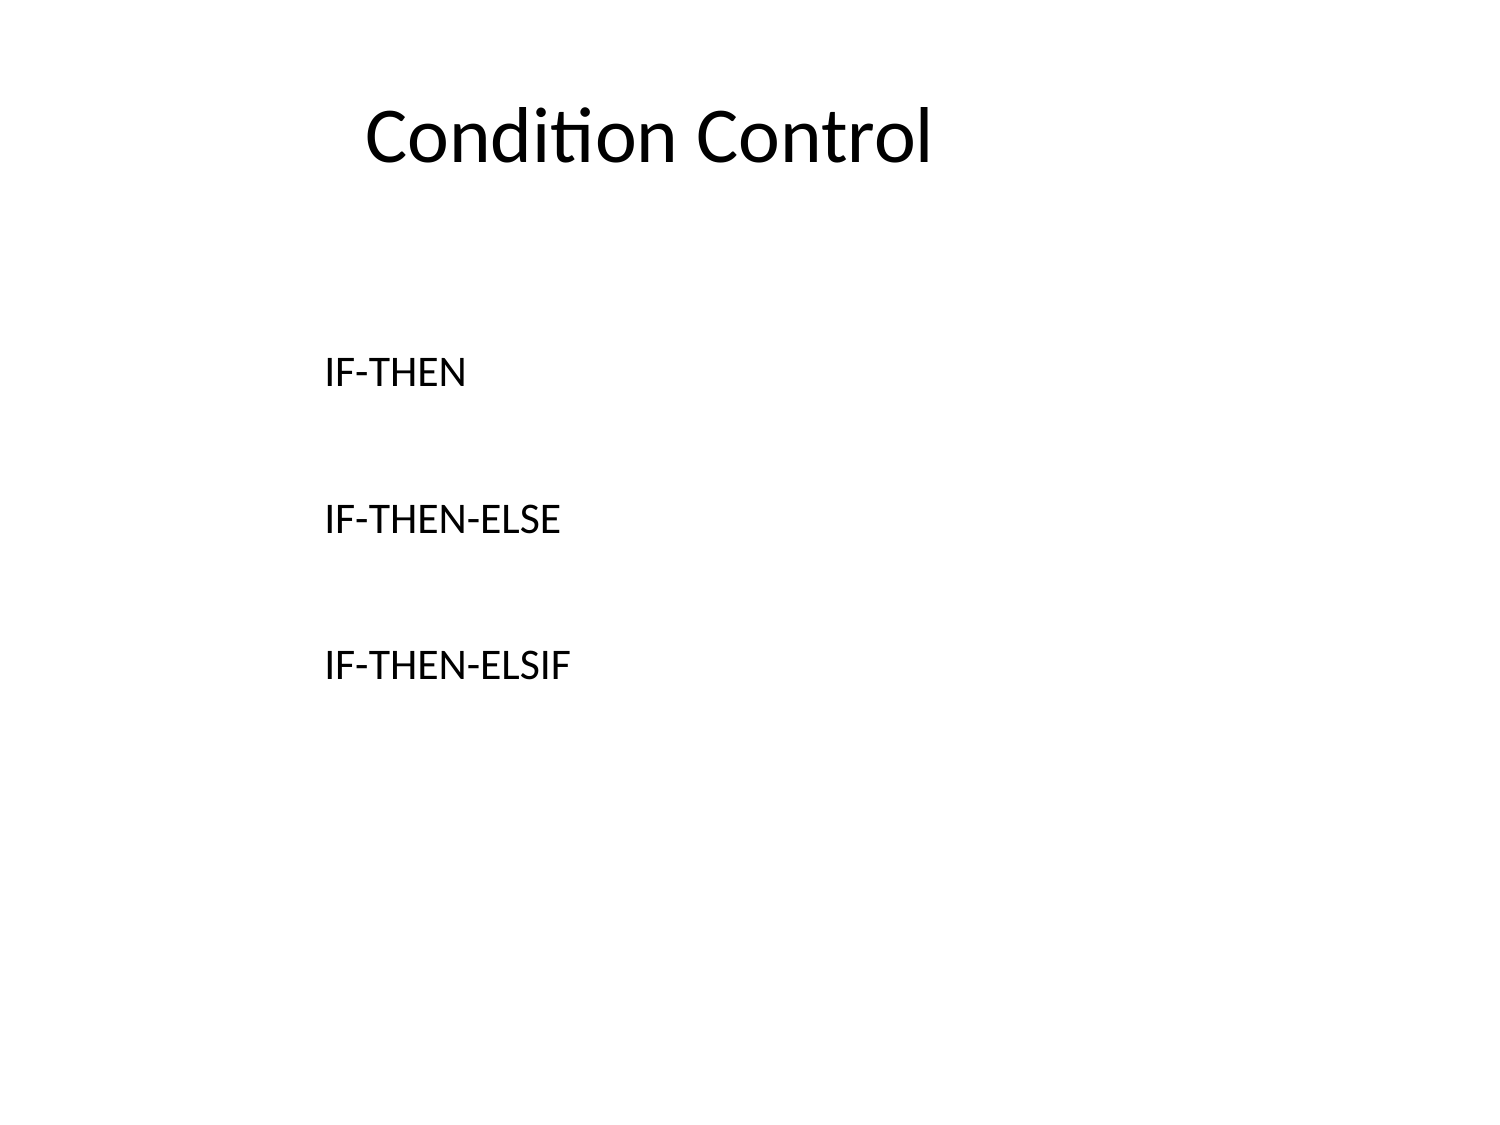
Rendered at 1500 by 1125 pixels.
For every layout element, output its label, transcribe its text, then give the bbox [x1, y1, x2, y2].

text_box IF-THEN IF-THEN-ELSE IF-THEN-ELSIF [234, 335, 918, 800]
text_box Condition Control [12, 37, 1288, 225]
